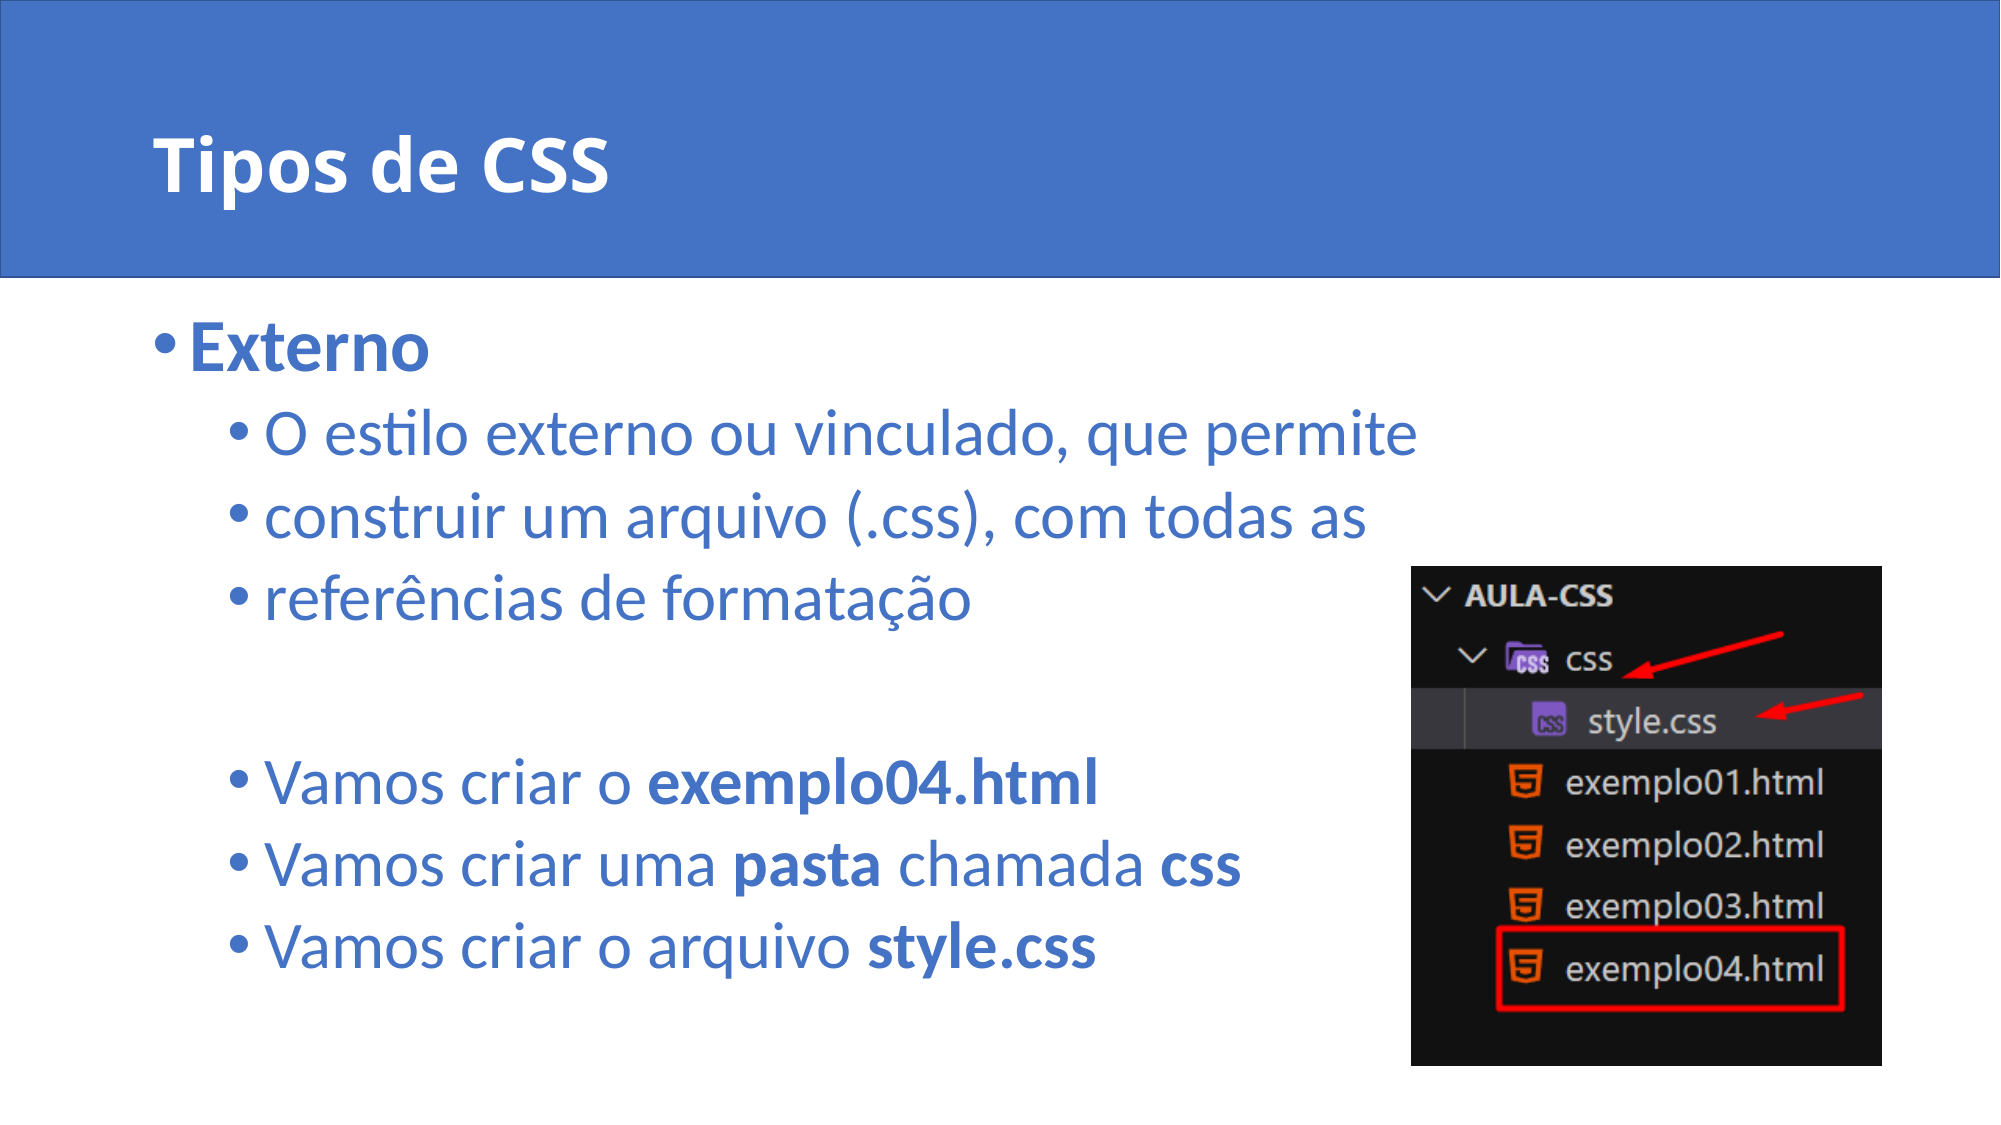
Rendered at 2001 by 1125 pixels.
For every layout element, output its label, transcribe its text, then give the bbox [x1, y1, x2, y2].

text_box [0, 0, 2000, 278]
picture [1411, 566, 1882, 1066]
list Externo O estilo externo ou vinculado, que permite construir um arquivo (.css), com todas as referências de formatação Vamos criar o exemplo04.html Vamos criar uma pasta chamada css Vamos criar o arquivo style.css [137, 299, 1675, 1014]
title Tipos de CSS [137, 59, 1863, 278]
